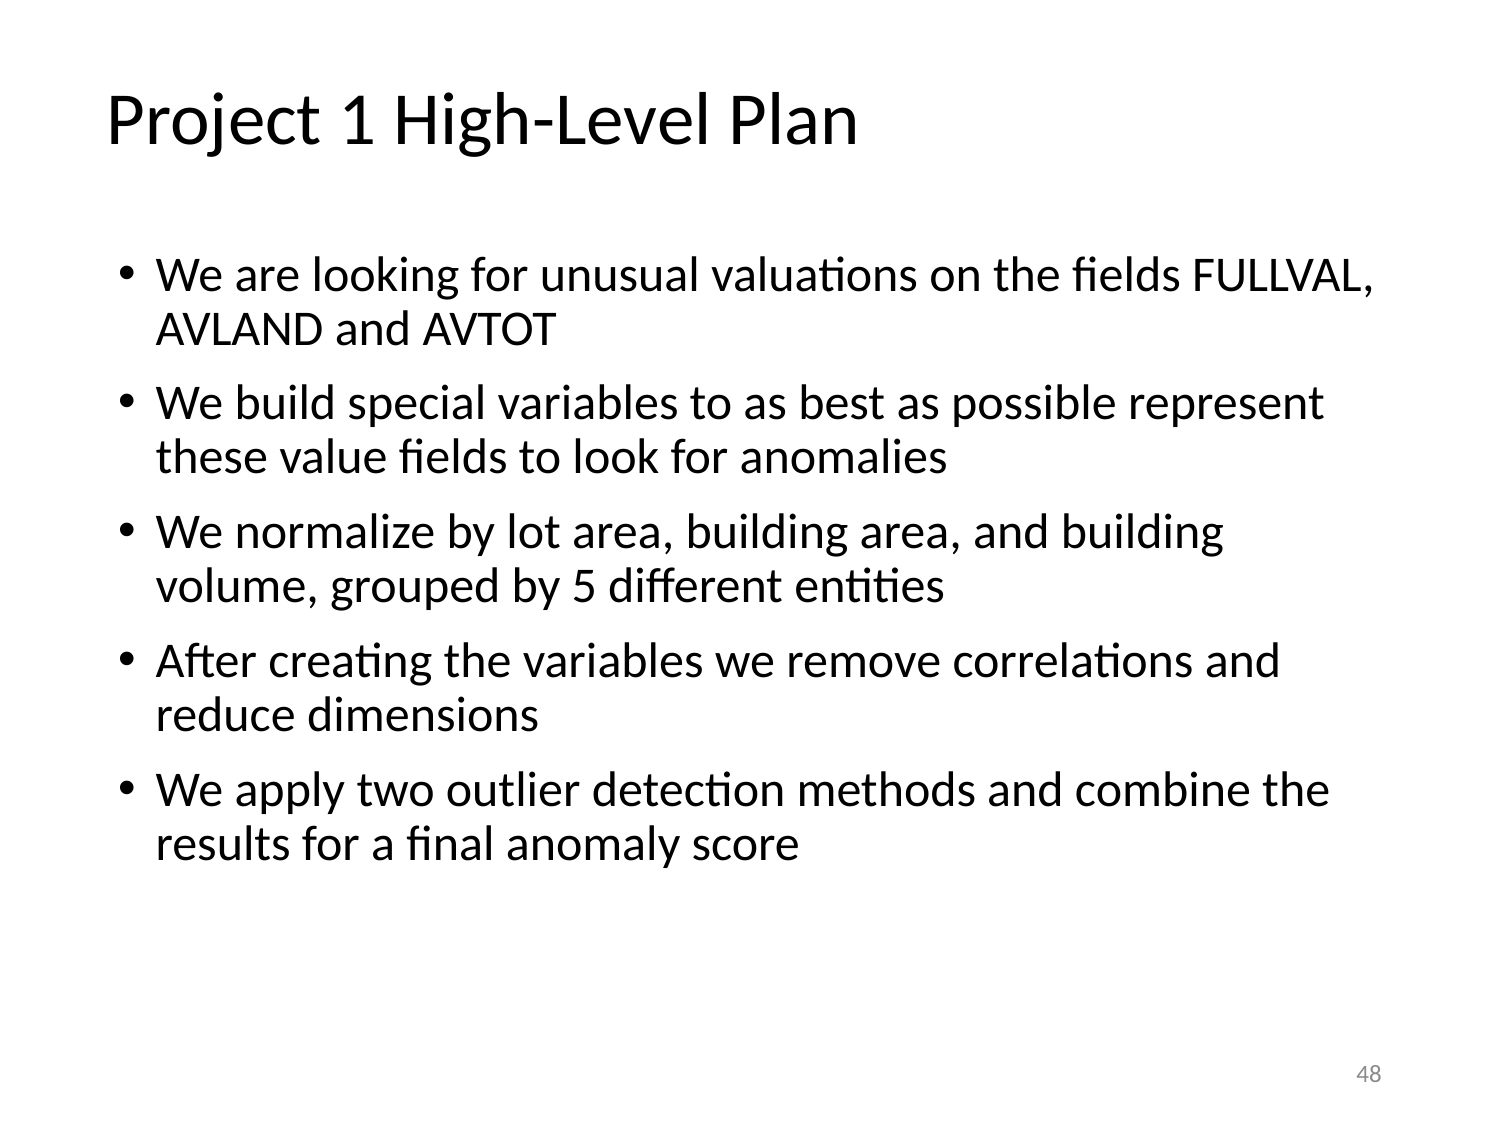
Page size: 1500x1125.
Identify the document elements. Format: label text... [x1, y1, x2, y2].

slide_number 48 [1059, 1042, 1397, 1103]
list We are looking for unusual valuations on the fields FULLVAL, AVLAND and AVTOT We build special variables to as best as possible represent these value fields to look for anomalies We normalize by lot area, building area, and building volume, grouped by 5 different entities After creating the variables we remove correlations and reduce dimensions We apply two outlier detection methods and combine the results for a final anomaly score [103, 240, 1397, 955]
title Project 1 High-Level Plan [91, 12, 1386, 230]
